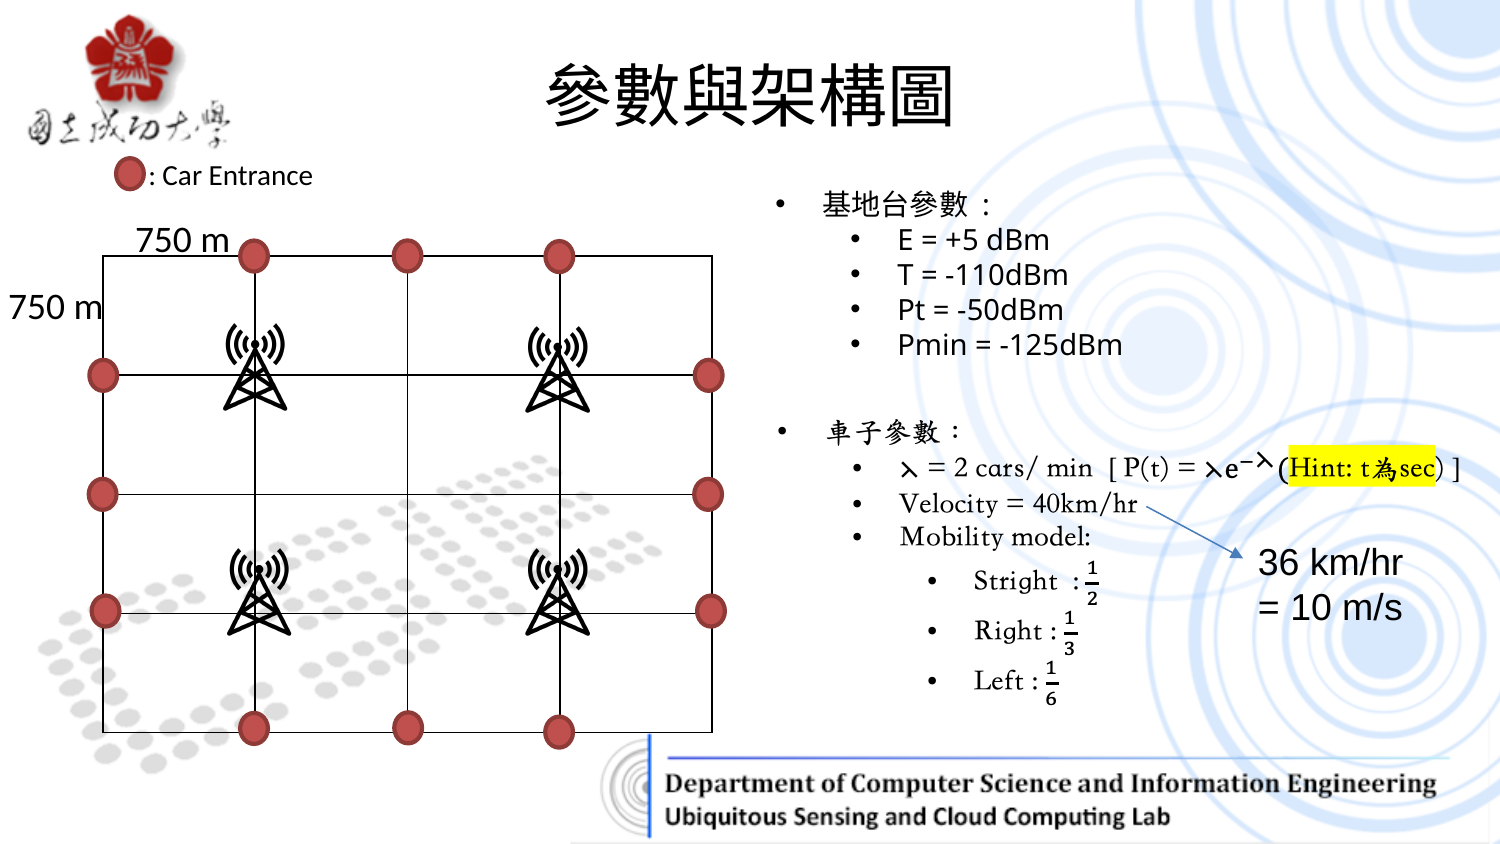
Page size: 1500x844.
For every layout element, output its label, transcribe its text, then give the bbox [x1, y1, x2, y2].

text_box [113, 156, 133, 192]
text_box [1146, 506, 1244, 559]
text_box [692, 357, 725, 393]
picture [0, 0, 1500, 844]
picture [207, 541, 309, 643]
text_box [392, 710, 425, 746]
table_cell [104, 495, 254, 613]
table_cell [408, 376, 559, 494]
text_box [89, 593, 122, 629]
table_header [104, 257, 254, 374]
table_cell [408, 614, 559, 732]
table_cell [256, 614, 407, 732]
table_header [408, 257, 559, 374]
picture [203, 316, 306, 418]
text_box [695, 593, 727, 629]
text_box 750 m [120, 207, 246, 268]
text_box 參數與架構圖 [103, 18, 1397, 182]
table_cell [104, 614, 254, 732]
text_box [543, 714, 576, 750]
table_header [561, 257, 711, 374]
table_cell [561, 495, 711, 613]
text_box 36 km/hr = 10 m/s [1243, 530, 1421, 630]
text_box [86, 476, 119, 512]
table_cell [408, 495, 559, 613]
text_box : Car Entrance [133, 148, 329, 199]
text_box 750 m [0, 274, 119, 335]
table_cell [561, 376, 711, 494]
text_box [543, 238, 576, 275]
text_box [87, 357, 120, 393]
picture [506, 541, 608, 643]
table_cell [256, 495, 407, 613]
text_box [760, 404, 1483, 749]
table_cell [104, 376, 254, 494]
text_box [692, 476, 725, 512]
table_cell [256, 376, 407, 494]
text_box 基地台參數 : E = +5 dBm T = -110dBm Pt = -50dBm Pmin = -125dBm [760, 178, 1356, 369]
picture [506, 318, 608, 421]
text_box [391, 238, 424, 274]
table_header [256, 257, 407, 374]
text_box [238, 238, 271, 274]
table_cell [561, 614, 711, 732]
text_box [238, 710, 271, 747]
